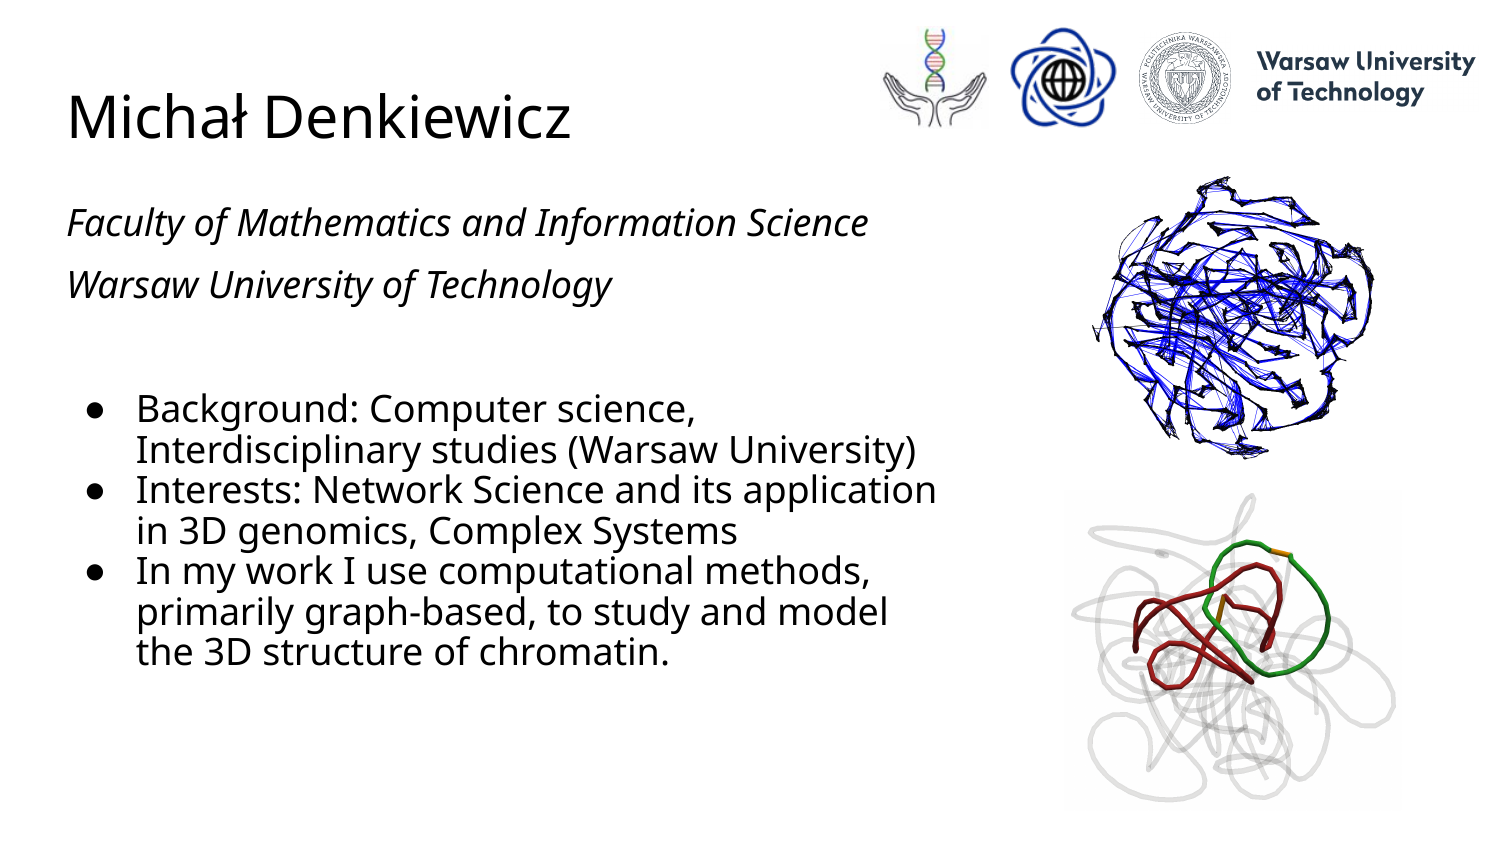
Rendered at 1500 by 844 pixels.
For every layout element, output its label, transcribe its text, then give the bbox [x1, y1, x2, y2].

picture [1250, 44, 1480, 112]
picture [879, 26, 989, 130]
picture [1063, 490, 1402, 811]
list Faculty of Mathematics and Information Science Warsaw University of Technology Background: Computer science, Interdisciplinary studies (Warsaw University) Interests: Network Science and its application in 3D genomics, Complex Systems In my work I use computational methods, primarily graph-based, to study and model the 3D structure of chromatin. [51, 189, 953, 750]
picture [1009, 26, 1119, 130]
title Michał Denkiewicz [51, 72, 1449, 167]
picture [1138, 32, 1231, 125]
picture [1081, 166, 1385, 470]
